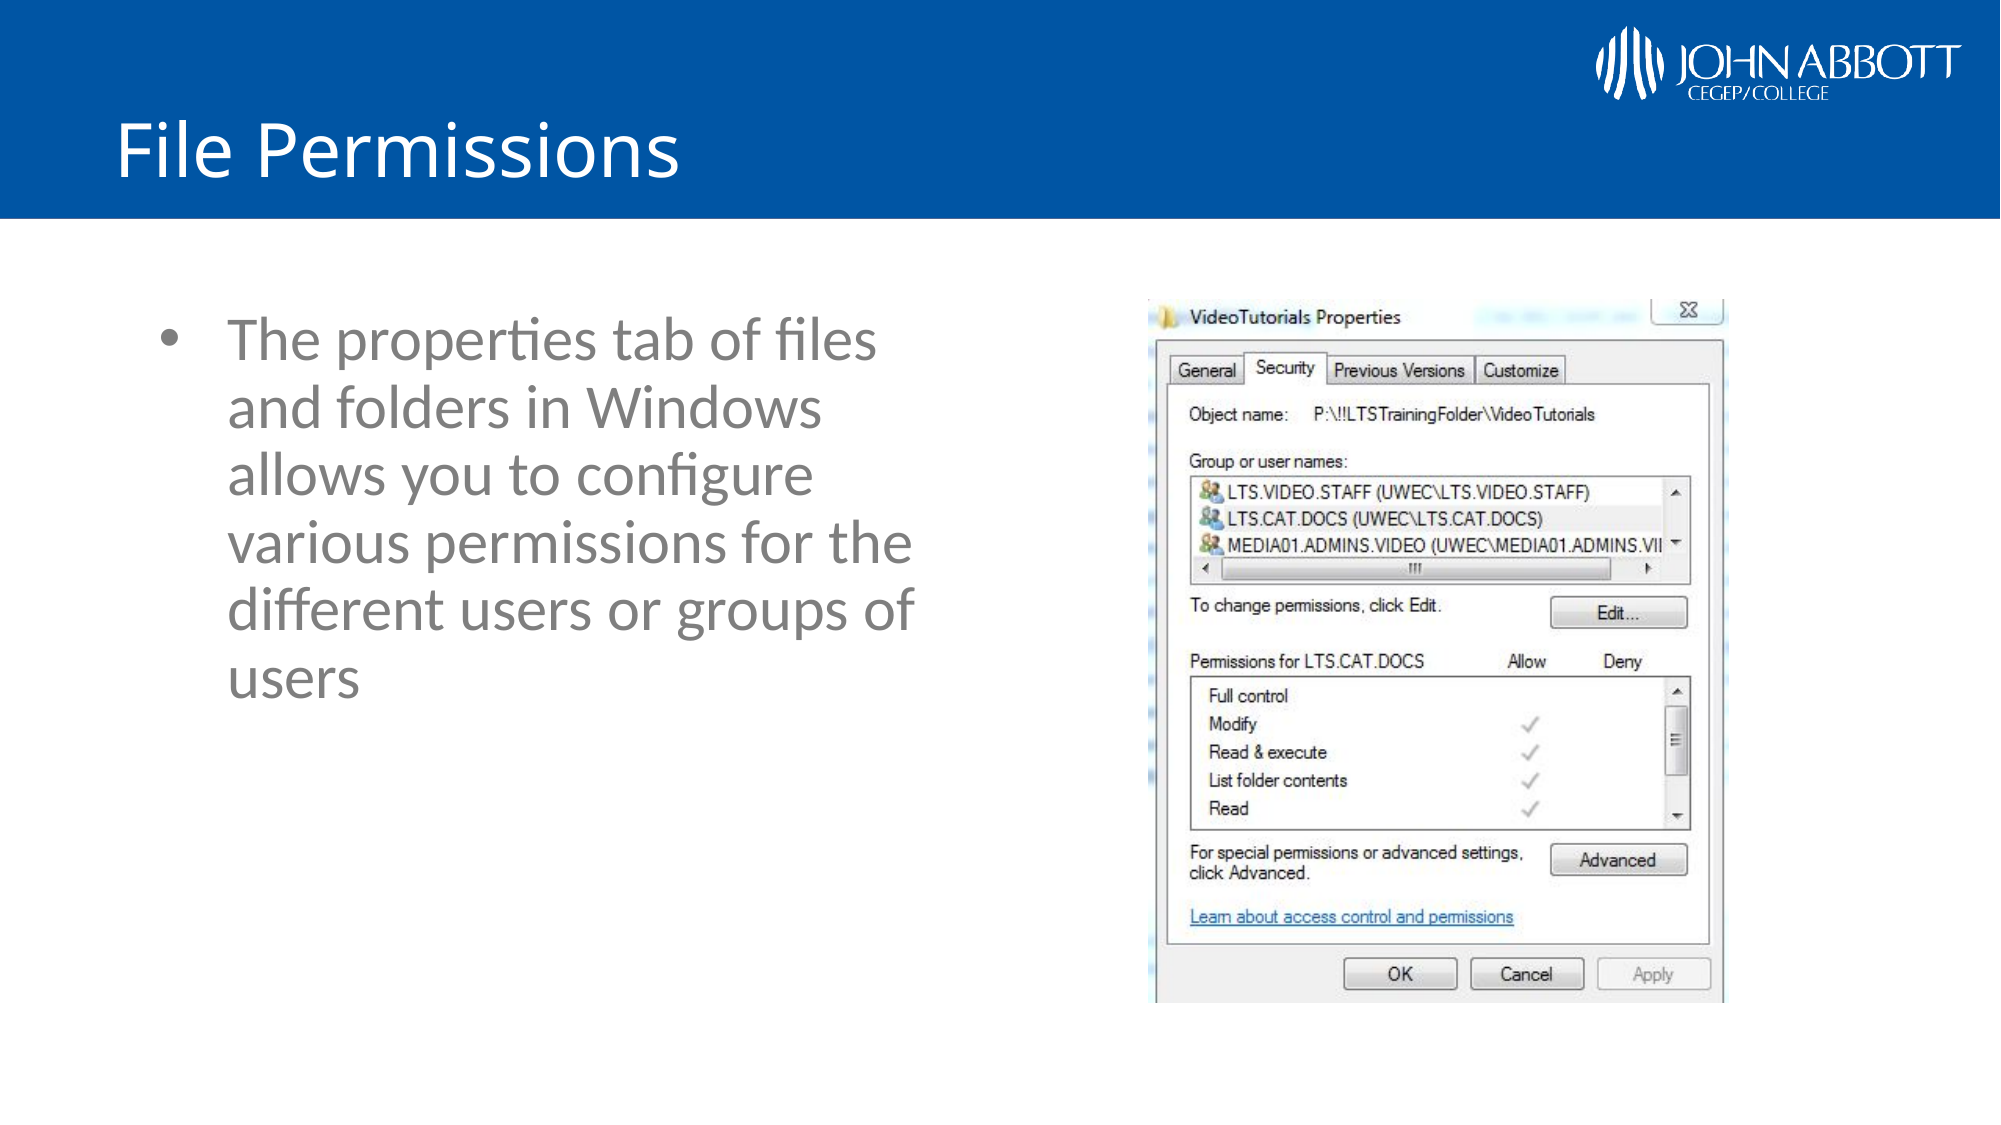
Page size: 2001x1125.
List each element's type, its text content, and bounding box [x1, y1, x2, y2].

picture [1148, 299, 1729, 1003]
picture [1863, 26, 1962, 100]
title File Permissions [99, 0, 1863, 202]
list The properties tab of files and folders in Windows allows you to configure various permissions for the different users or groups of users [137, 299, 967, 1014]
